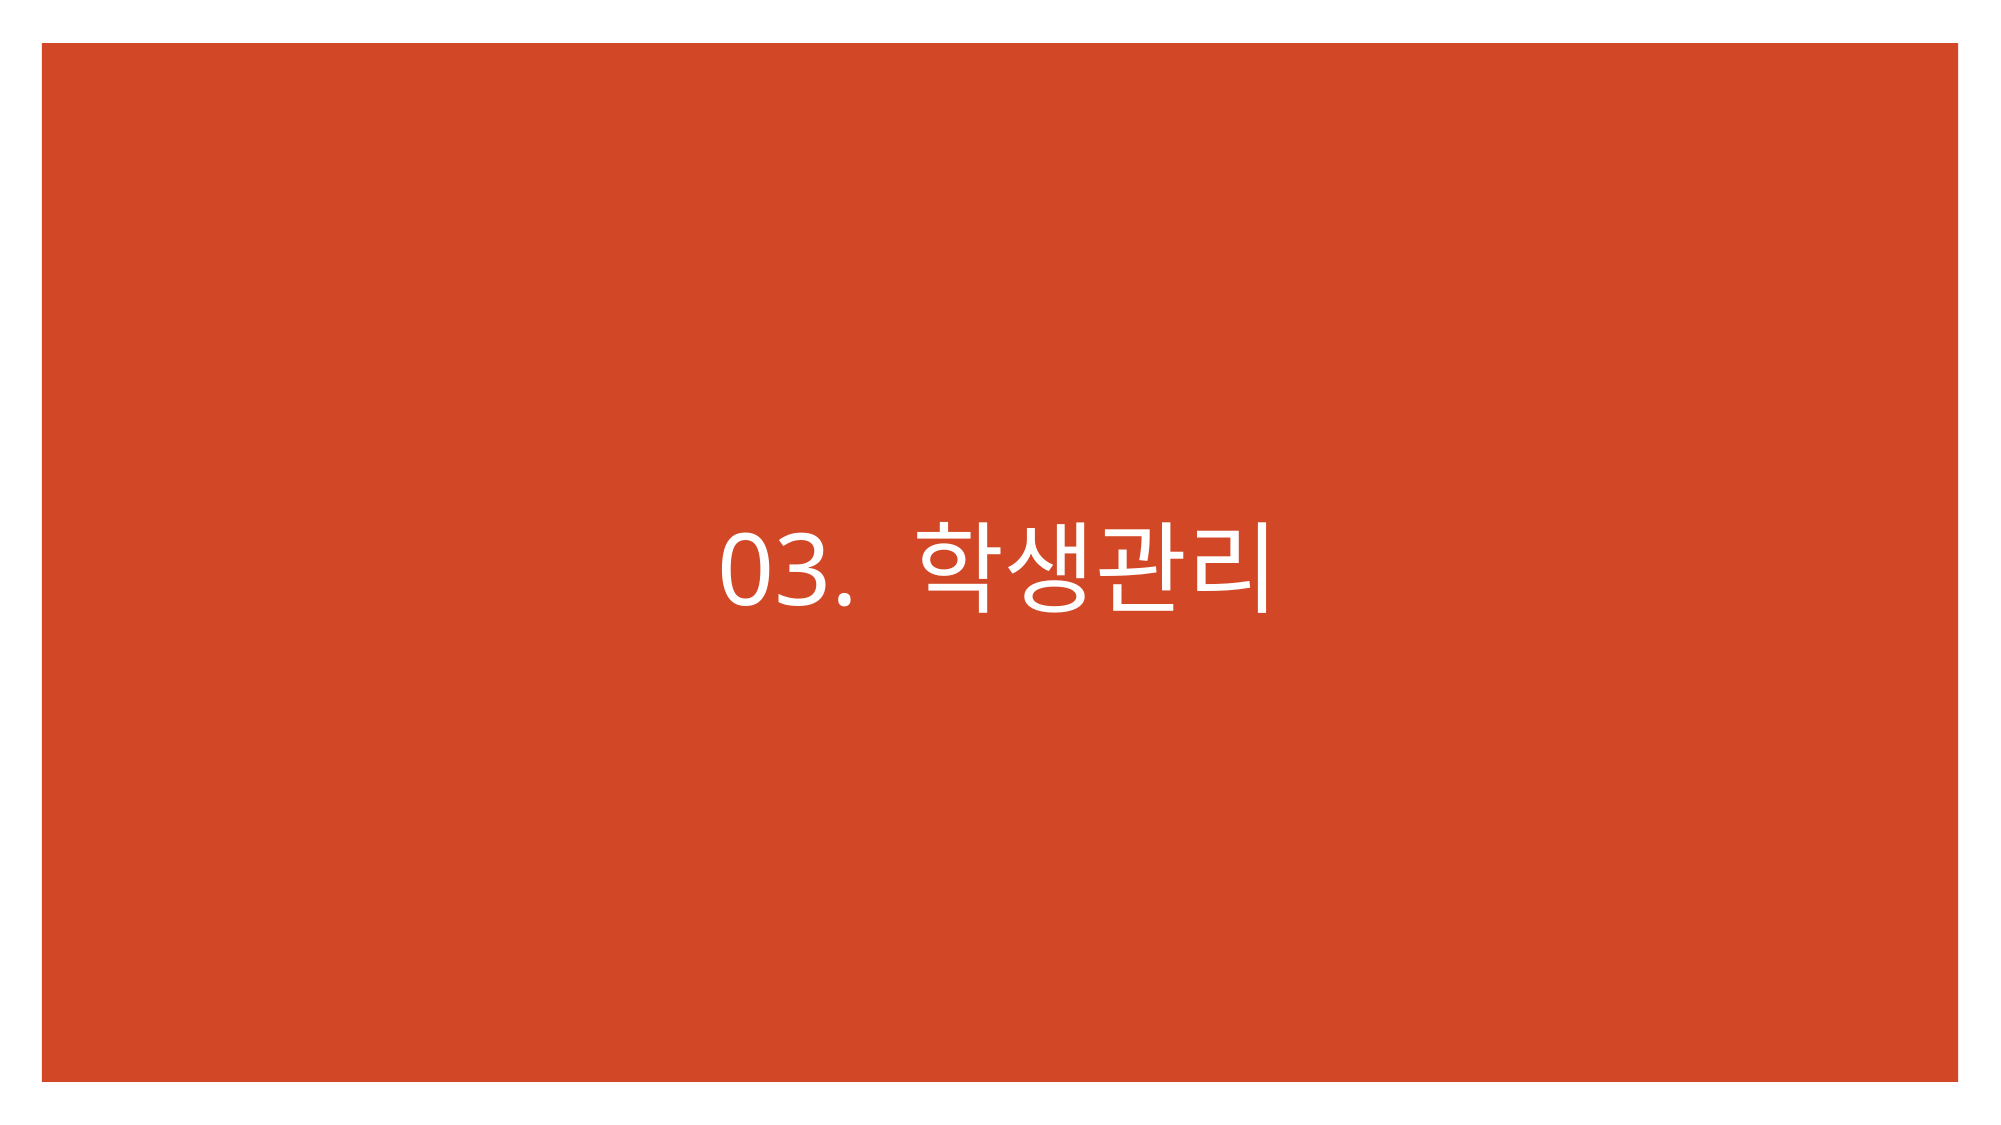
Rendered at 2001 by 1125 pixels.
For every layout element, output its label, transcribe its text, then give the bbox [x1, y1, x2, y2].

title 03. 학생관리 [41, 366, 1957, 759]
